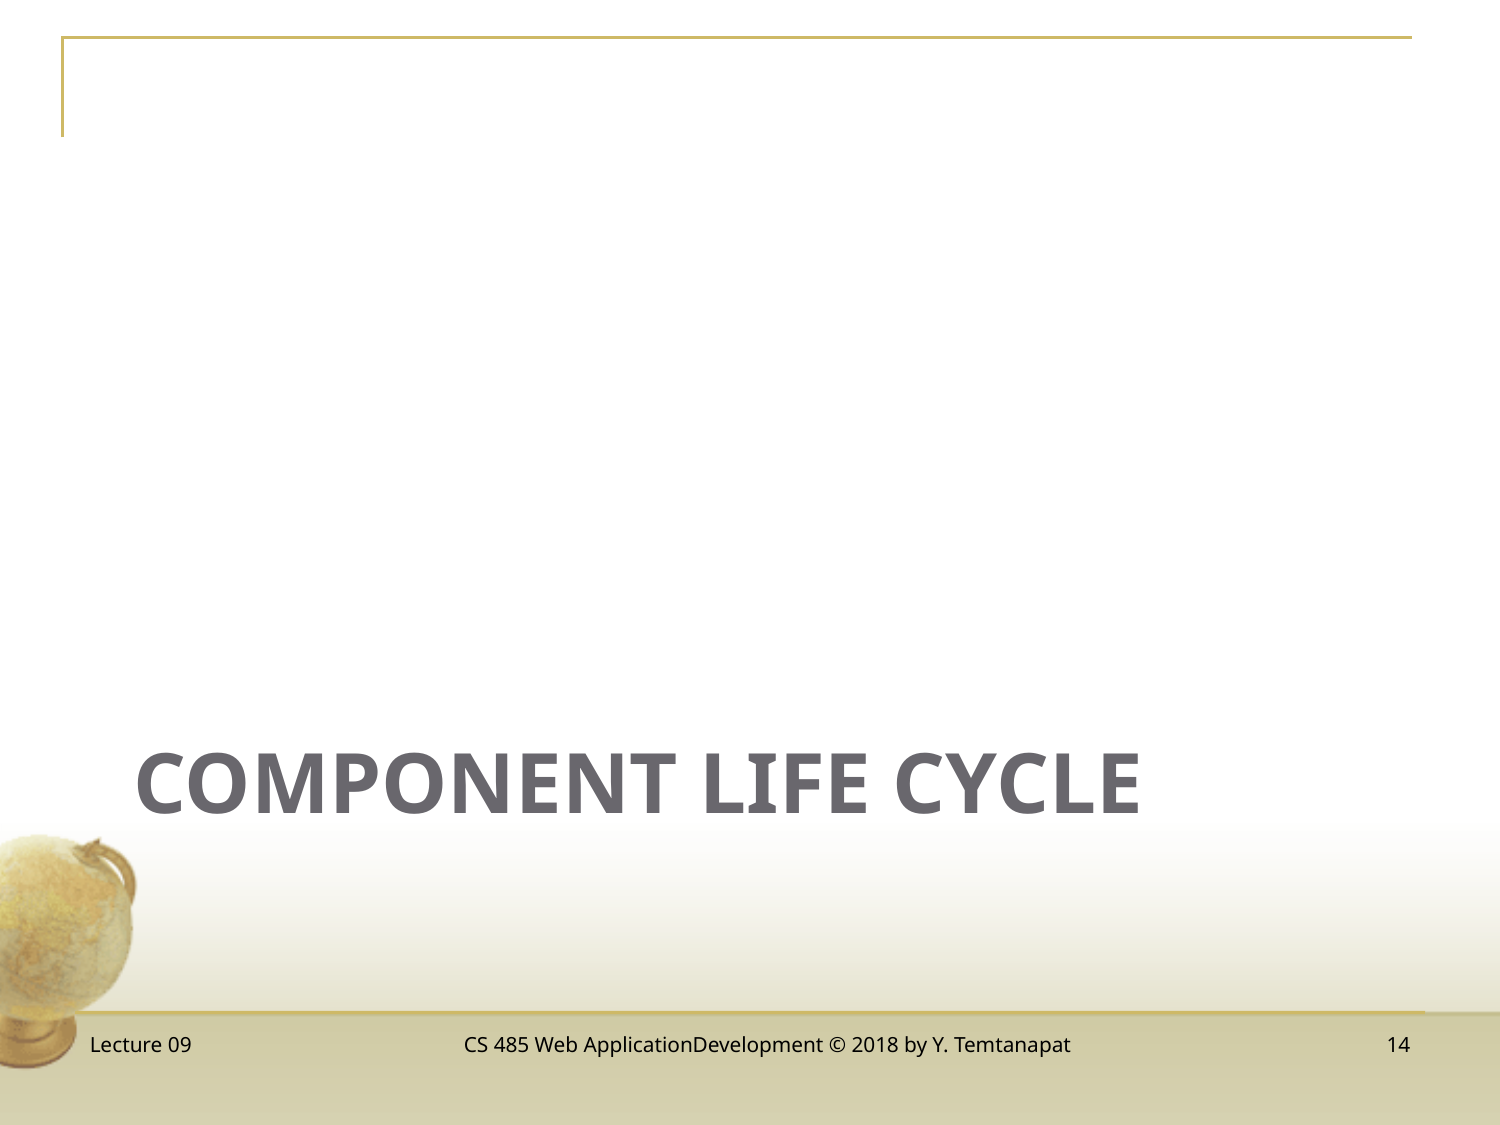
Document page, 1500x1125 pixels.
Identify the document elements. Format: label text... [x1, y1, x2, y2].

title Component life cycle [118, 722, 1394, 947]
slide_number 14 [1218, 1024, 1425, 1100]
footer CS 485 Web ApplicationDevelopment © 2018 by Y. Temtanapat [316, 1024, 1218, 1100]
slide_number Lecture 09 [75, 1024, 316, 1100]
